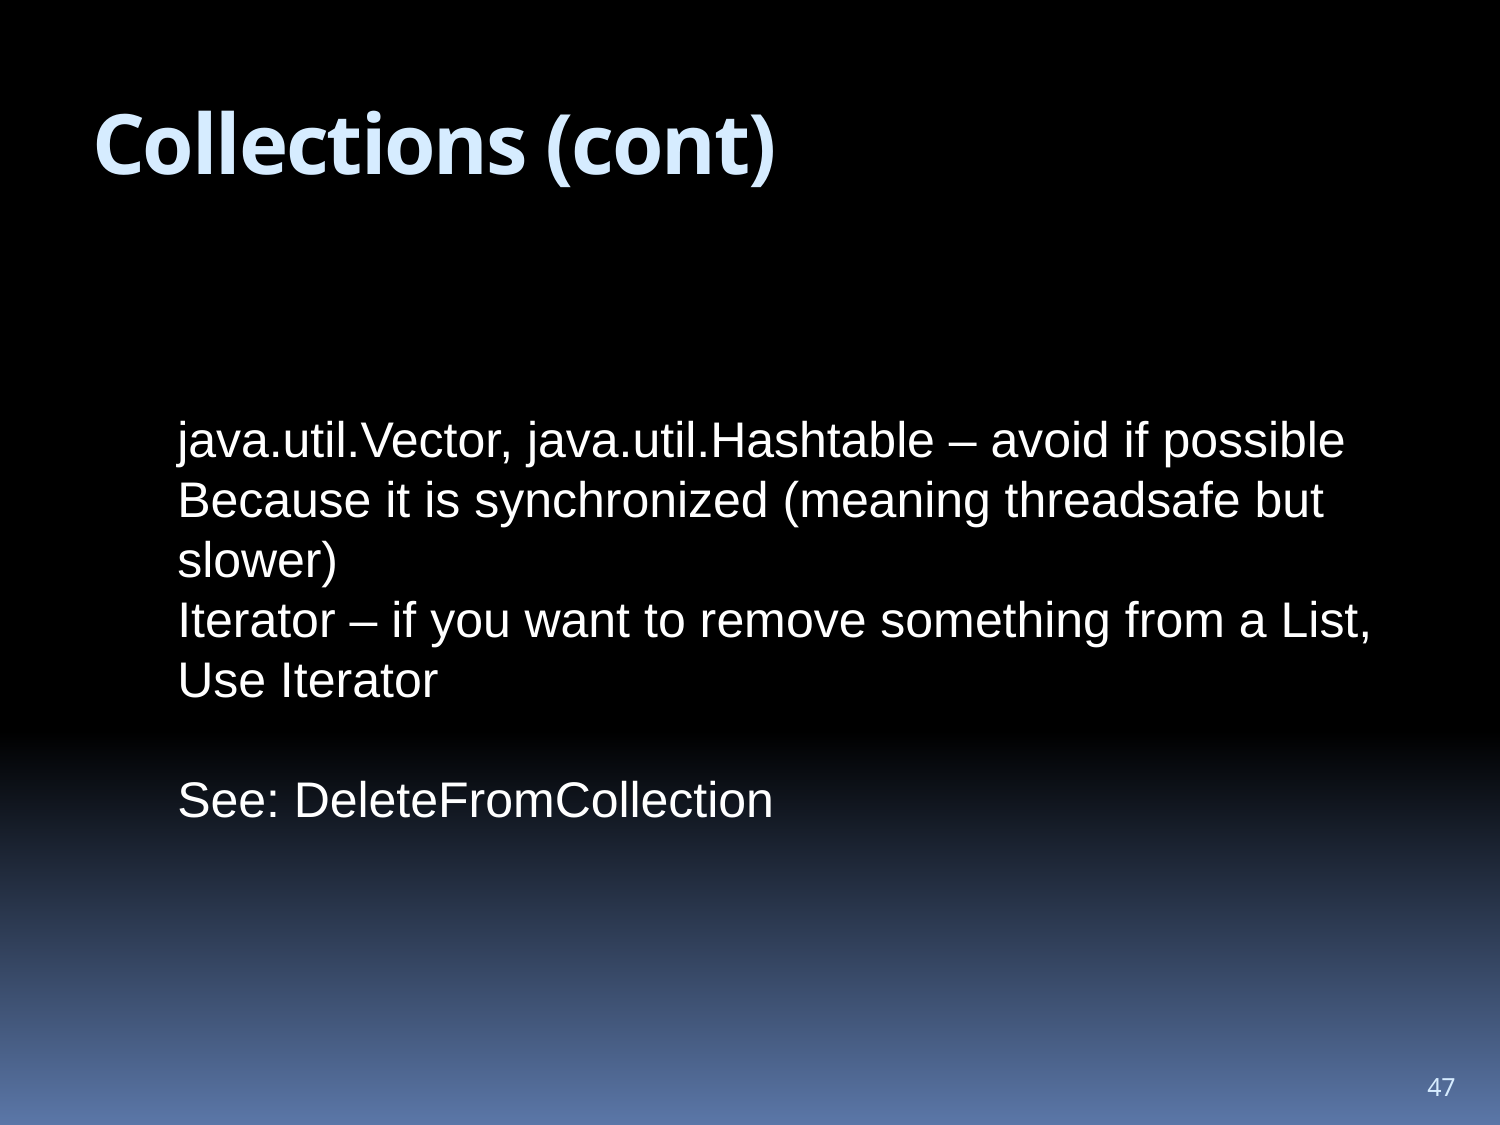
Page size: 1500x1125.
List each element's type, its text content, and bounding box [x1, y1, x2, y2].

title Collections (cont) [77, 83, 1425, 234]
slide_number 47 [1412, 1052, 1488, 1113]
text_box java.util.Vector, java.util.Hashtable – avoid if possible Because it is synchronized (meaning threadsafe but slower) Iterator – if you want to remove something from a List, Use Iterator See: DeleteFromCollection [162, 399, 1450, 895]
